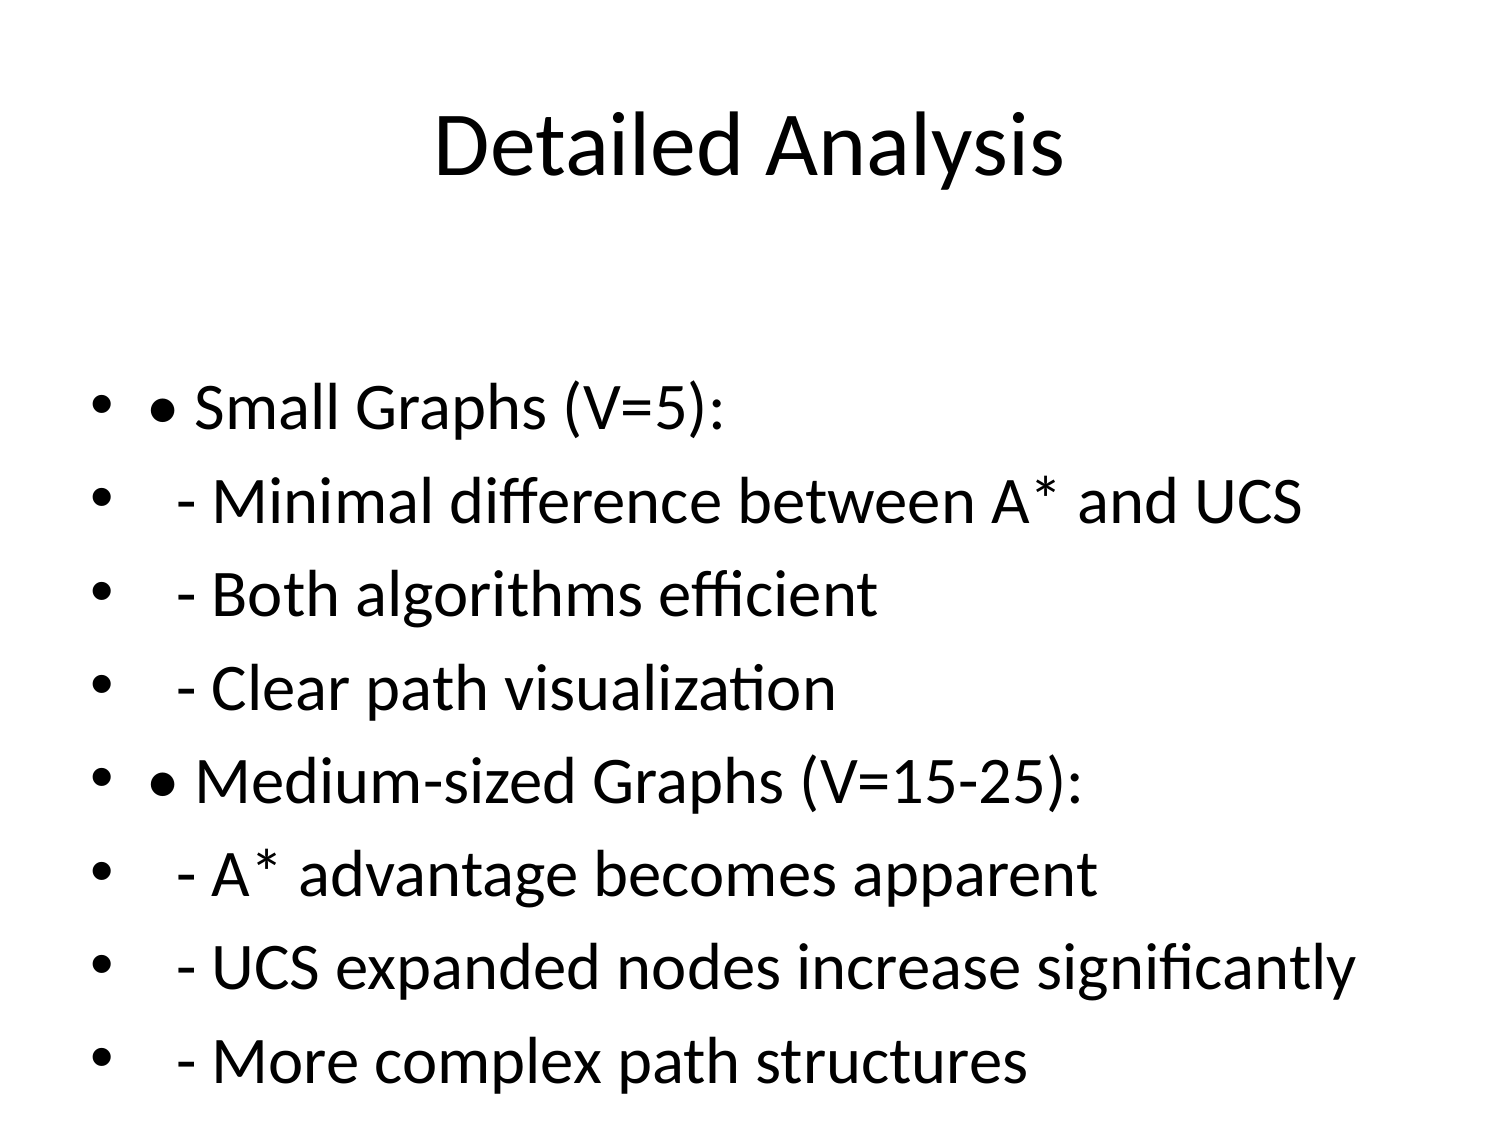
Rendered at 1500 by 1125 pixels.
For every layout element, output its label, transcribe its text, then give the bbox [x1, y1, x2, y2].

title Detailed Analysis [75, 45, 1425, 233]
list • Small Graphs (V=5): - Minimal difference between A* and UCS - Both algorithms efficient - Clear path visualization • Medium-sized Graphs (V=15-25): - A* advantage becomes apparent - UCS expanded nodes increase significantly - More complex path structures • Large Graphs (V=30-35): - A* maintains consistent performance - UCS performance degrades significantly - Sophisticated path finding demonstrated [75, 262, 1425, 1005]
